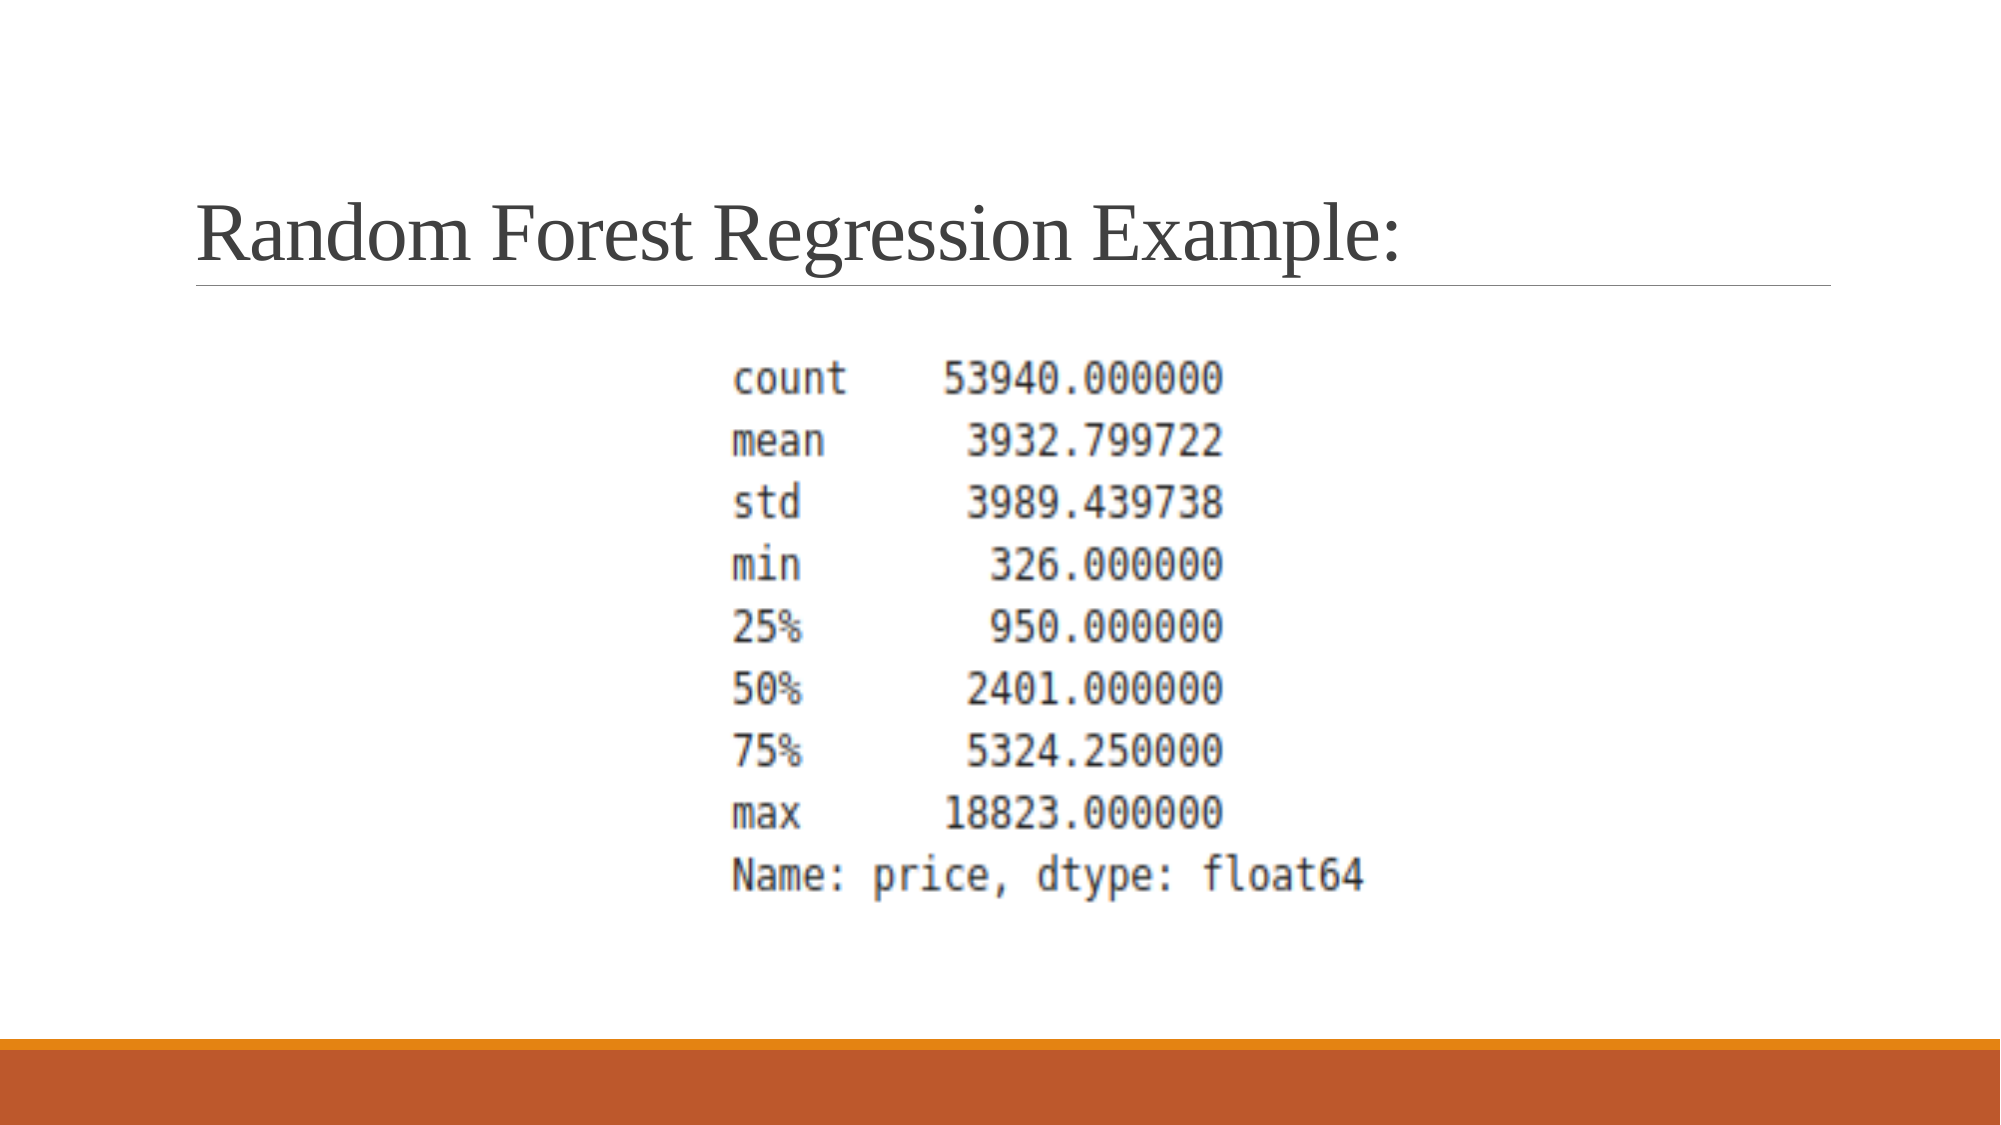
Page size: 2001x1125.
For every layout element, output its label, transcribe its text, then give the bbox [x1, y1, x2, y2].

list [720, 355, 1391, 944]
title Random Forest Regression Example: [180, 47, 1830, 285]
